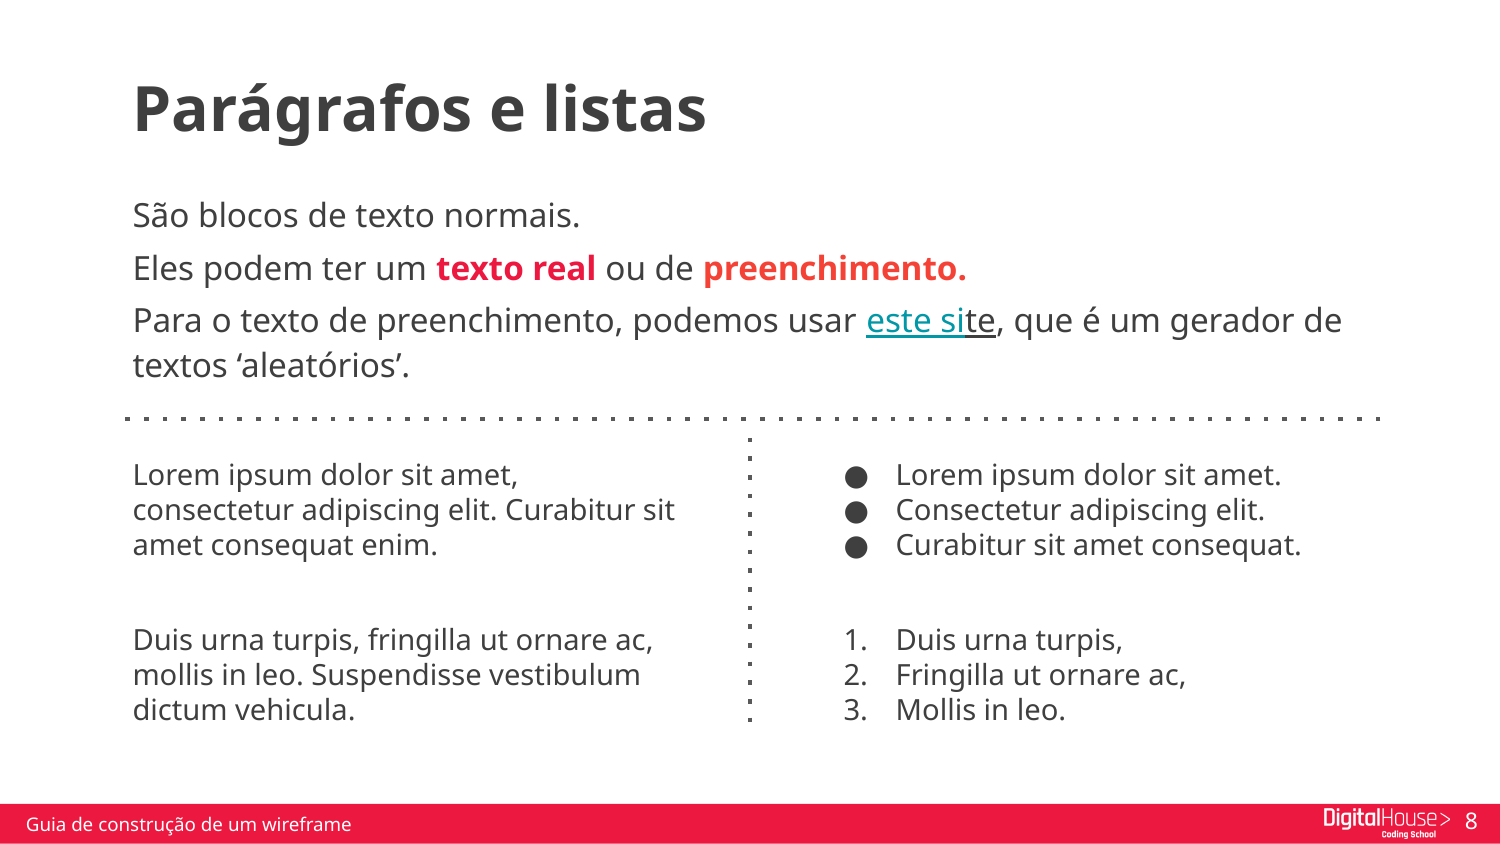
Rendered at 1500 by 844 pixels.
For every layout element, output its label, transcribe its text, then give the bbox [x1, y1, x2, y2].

text_box Parágrafos e listas [117, 57, 1383, 161]
text_box Guia de construção de um wireframe [18, 812, 378, 836]
text_box São blocos de texto normais. Eles podem ter um texto real ou de preenchimento. Para o texto de preenchimento, podemos usar este site, que é um gerador de textos ‘aleatórios’. [117, 193, 1383, 386]
picture [1324, 808, 1450, 839]
text_box Lorem ipsum dolor sit amet, consectetur adipiscing elit. Curabitur sit amet consequat enim. Duis urna turpis, fringilla ut ornare ac, mollis in leo. Suspendisse vestibulum dictum vehicula. [117, 441, 695, 776]
text_box Lorem ipsum dolor sit amet. Consectetur adipiscing elit. Curabitur sit amet consequat. Duis urna turpis, Fringilla ut ornare ac, Mollis in leo. [805, 441, 1383, 776]
